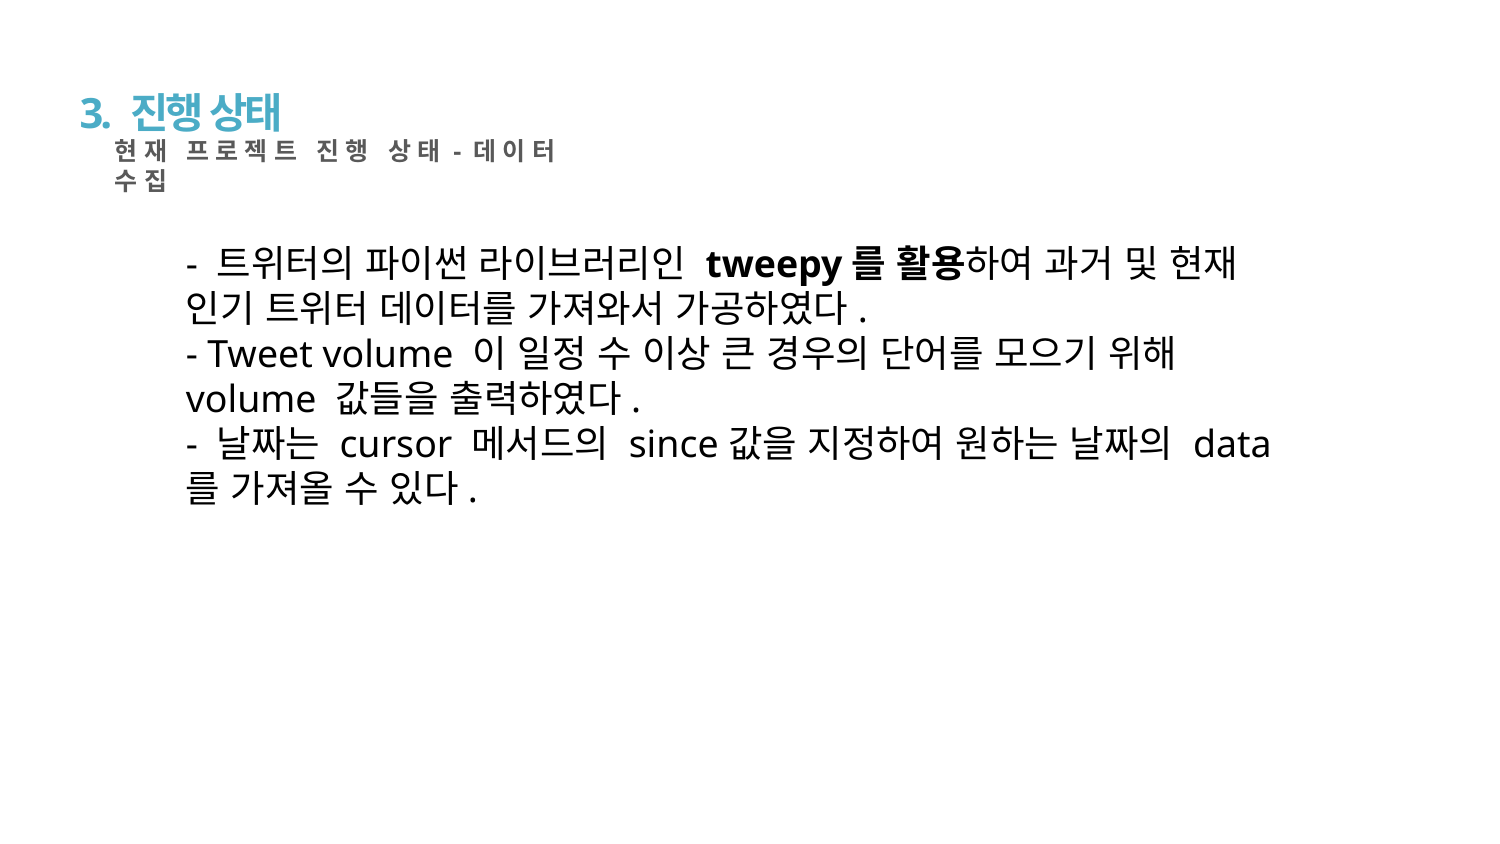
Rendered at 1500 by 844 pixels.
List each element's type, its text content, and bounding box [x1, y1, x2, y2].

text_box 3. 진행 상태 [64, 79, 420, 145]
text_box - 트위터의 파이썬 라이브러리인 tweepy를 활용하여 과거 및 현재 인기 트위터 데이터를 가져와서 가공하였다. - Tweet volume 이 일정 수 이상 큰 경우의 단어를 모으기 위해 volume 값들을 출력하였다. - 날짜는 cursor 메서드의 since값을 지정하여 원하는 날짜의 data를 가져올 수 있다. [171, 232, 1317, 518]
text_box 현재 프로젝트 진행 상태-데이터 수집 [100, 128, 632, 203]
